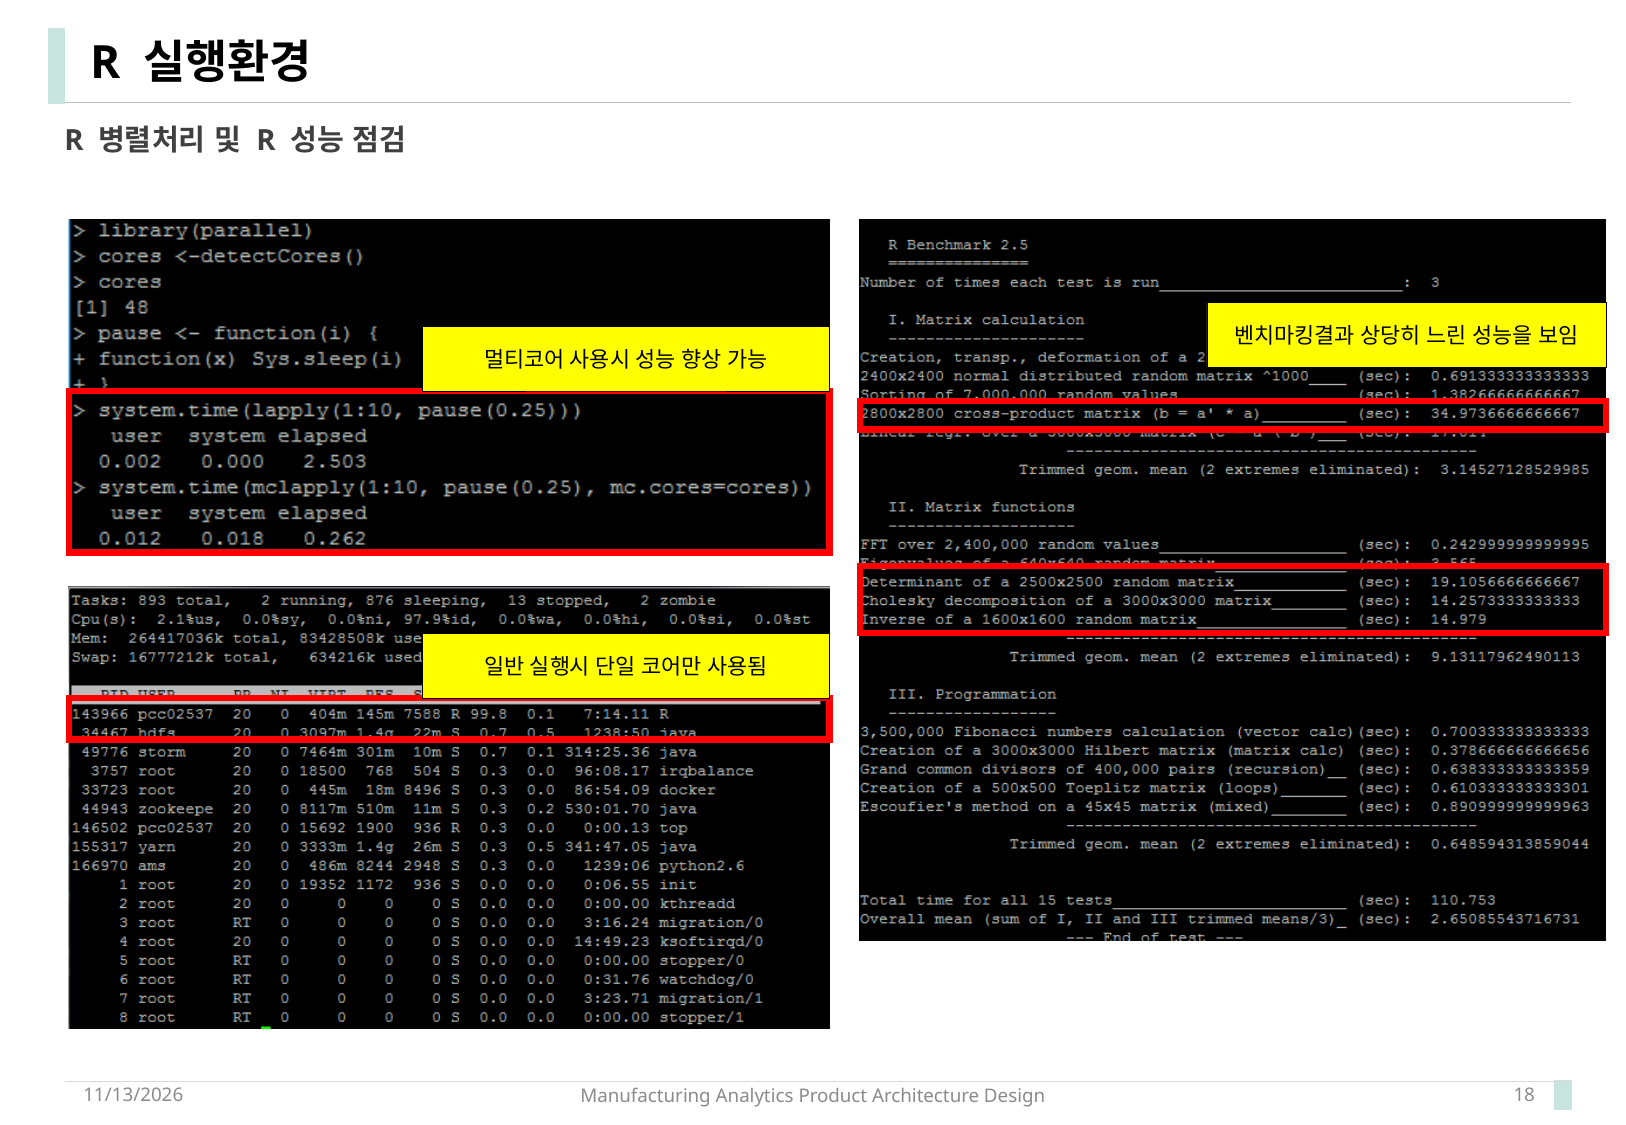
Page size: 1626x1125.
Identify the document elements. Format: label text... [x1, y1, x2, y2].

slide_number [68, 1081, 434, 1109]
footer Manufacturing Analytics Product Architecture Design [538, 1081, 1087, 1109]
list R 병렬처리 및 R 성능 점검 [64, 117, 1563, 165]
title R 실행환경 [75, 26, 1565, 101]
slide_number 18 [1184, 1081, 1551, 1109]
picture [68, 219, 830, 553]
picture [68, 586, 830, 1029]
picture [859, 219, 1606, 941]
